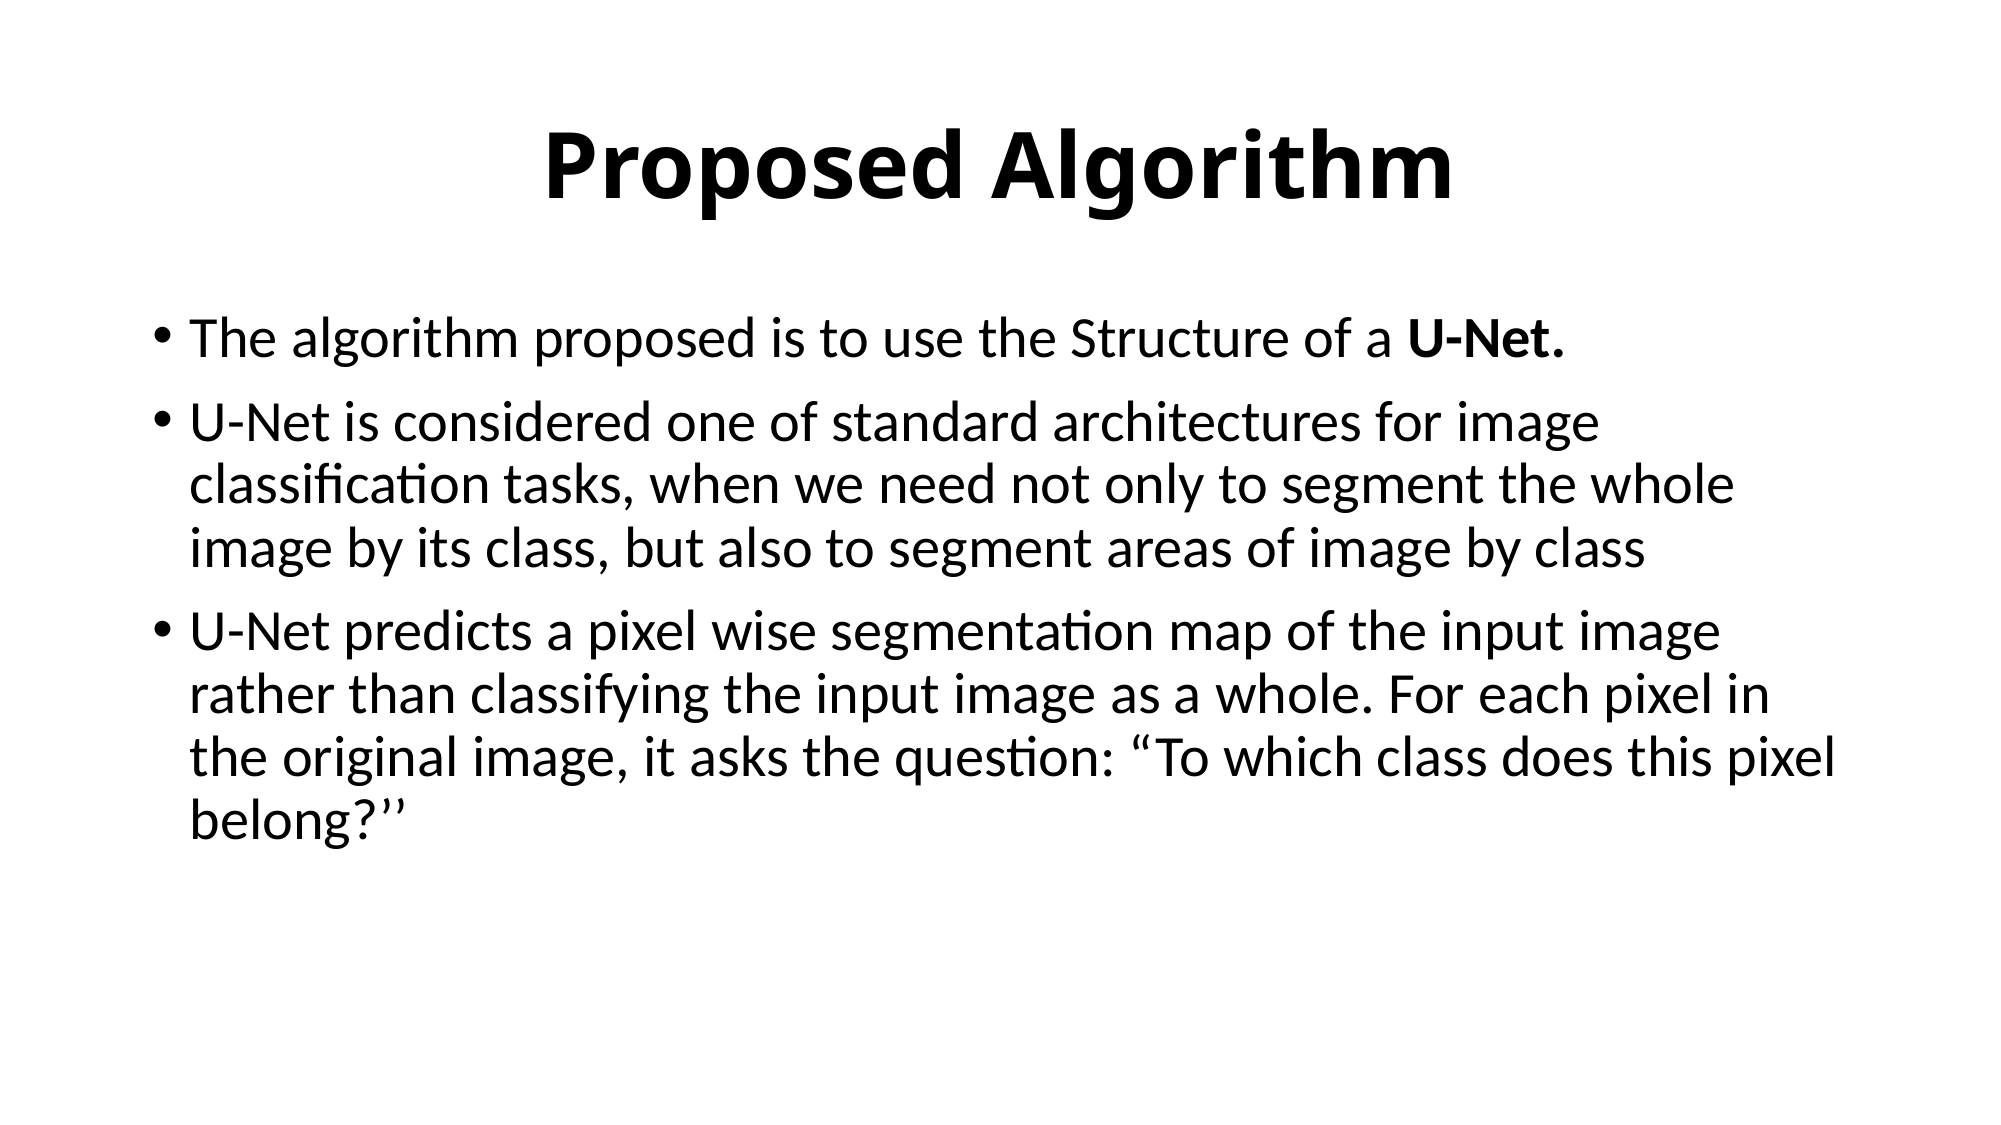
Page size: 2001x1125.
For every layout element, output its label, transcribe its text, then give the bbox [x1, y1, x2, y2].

title Proposed Algorithm [137, 59, 1863, 278]
list The algorithm proposed is to use the Structure of a U-Net. U-Net is considered one of standard architectures for image classification tasks, when we need not only to segment the whole image by its class, but also to segment areas of image by class U-Net predicts a pixel wise segmentation map of the input image rather than classifying the input image as a whole. For each pixel in the original image, it asks the question: “To which class does this pixel belong?’’ [137, 299, 1863, 1014]
